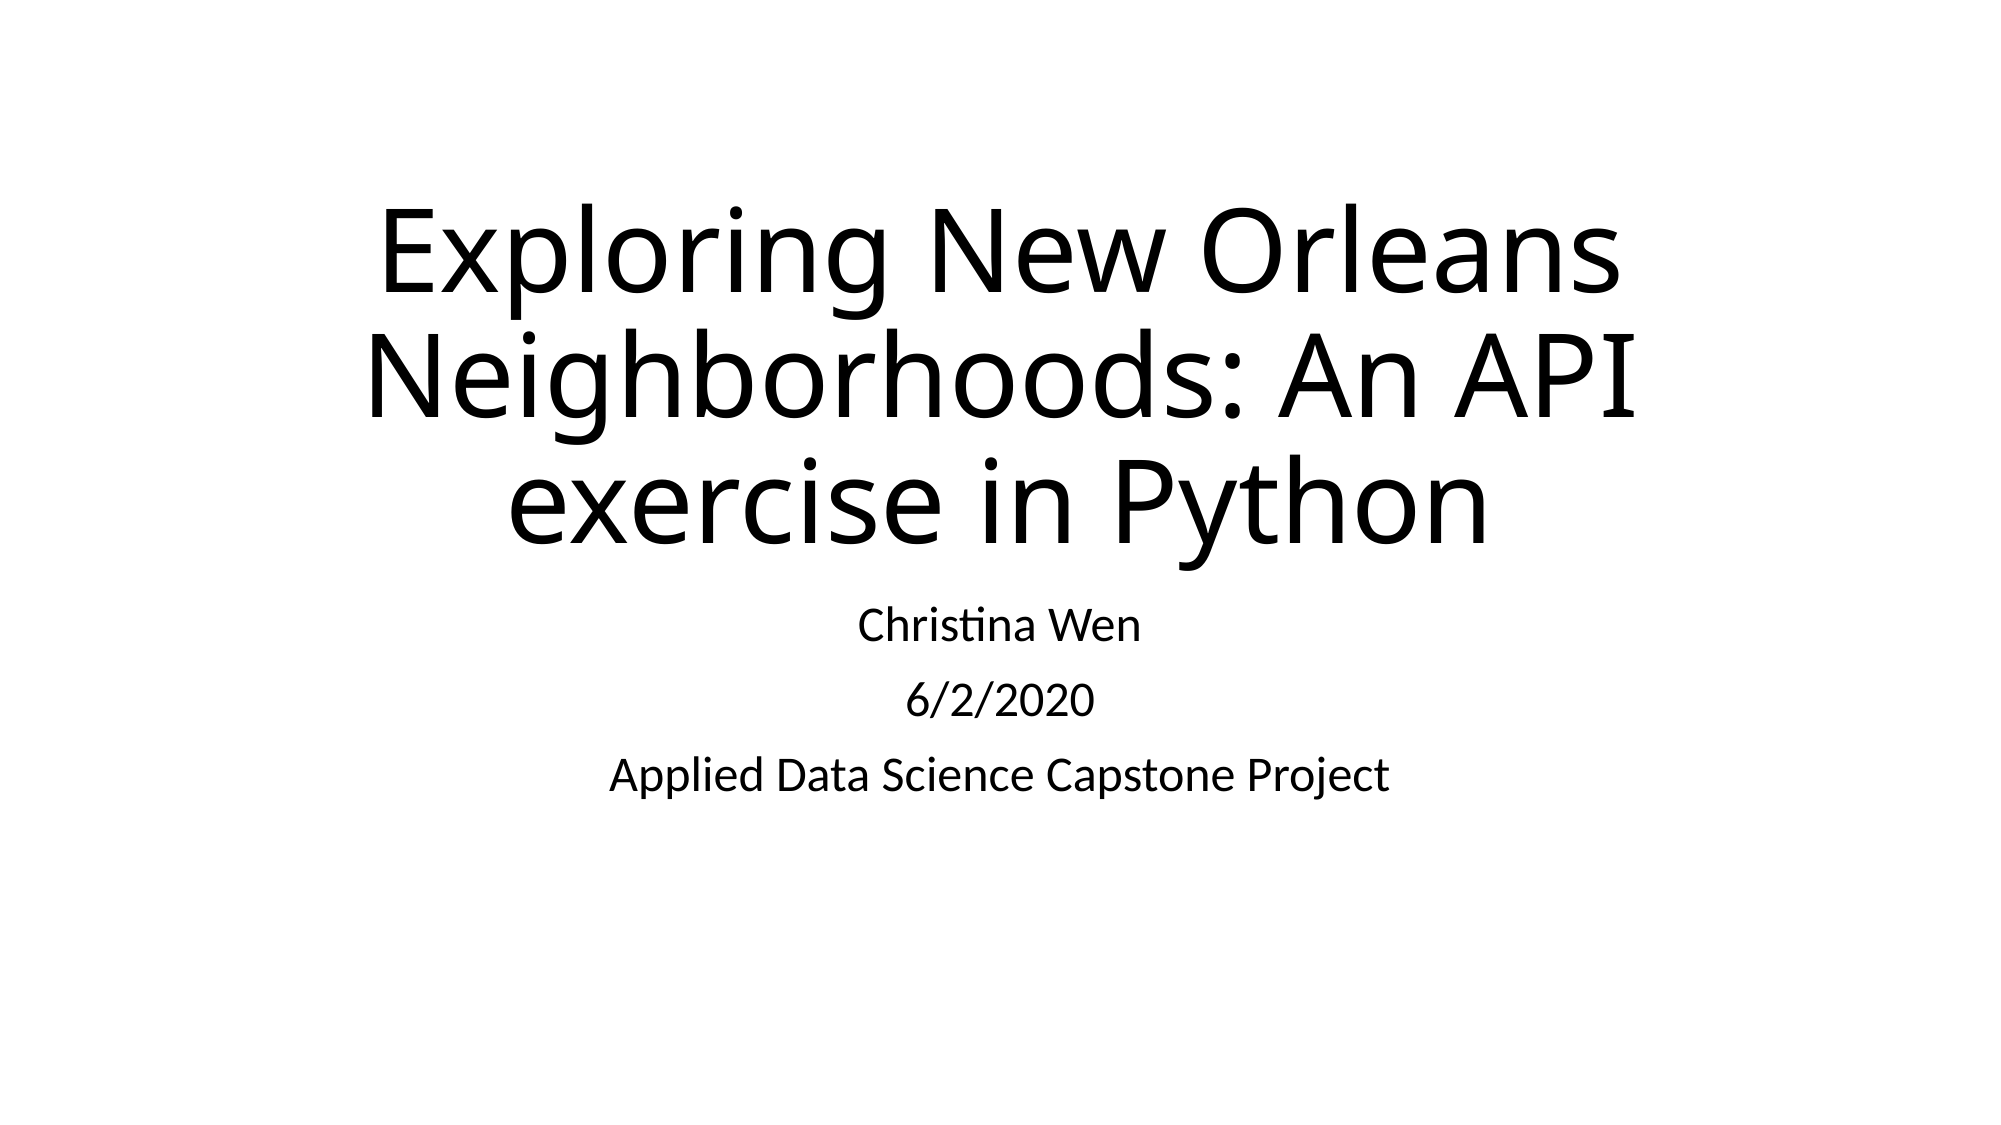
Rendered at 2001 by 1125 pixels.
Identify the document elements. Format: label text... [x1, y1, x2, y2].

title Exploring New Orleans Neighborhoods: An API exercise in Python [249, 184, 1750, 576]
subtitle Christina Wen 6/2/2020 Applied Data Science Capstone Project [249, 590, 1750, 863]
